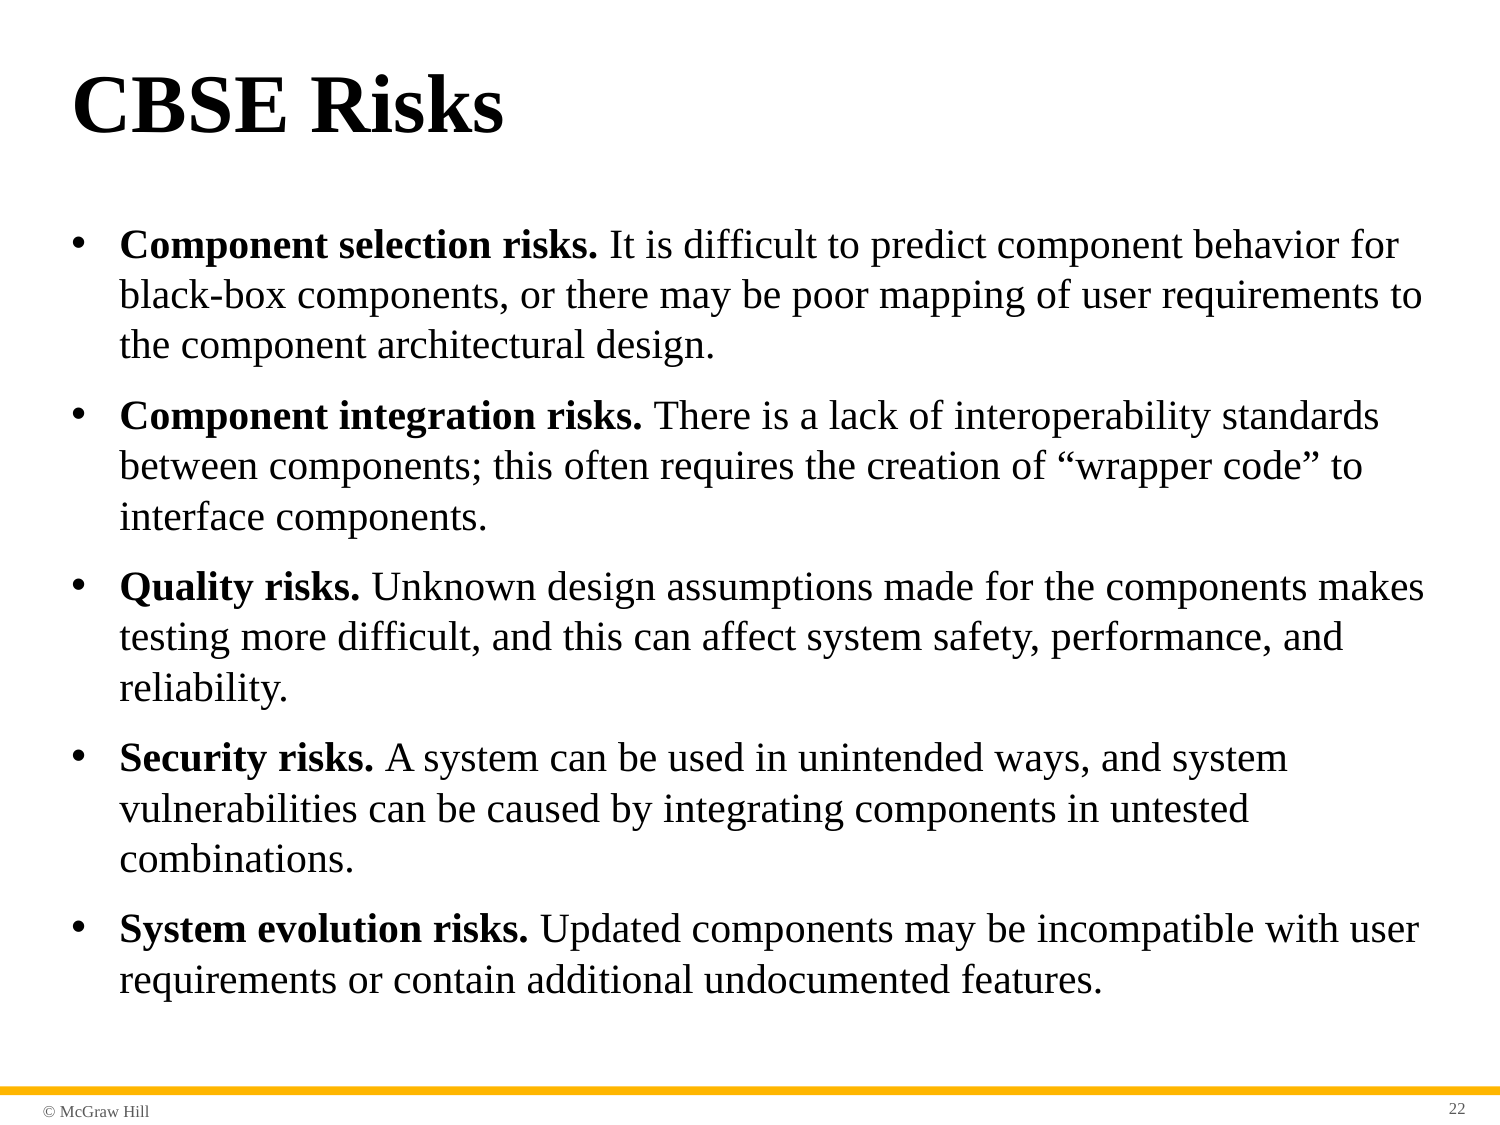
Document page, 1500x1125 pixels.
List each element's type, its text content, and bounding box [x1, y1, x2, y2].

list Component selection risks. It is difficult to predict component behavior for black-box components, or there may be poor mapping of user requirements to the component architectural design. Component integration risks. There is a lack of interoperability standards between components; this often requires the creation of “wrapper code” to interface components. Quality risks. Unknown design assumptions made for the components makes testing more difficult, and this can affect system safety, performance, and reliability. Security risks. A system can be used in unintended ways, and system vulnerabilities can be caused by integrating components in untested combinations. System evolution risks. Updated components may be incompatible with user requirements or contain additional undocumented features. [56, 209, 1444, 1025]
title C B S E Risks [56, 50, 1444, 162]
slide_number 22 [1415, 1094, 1474, 1122]
